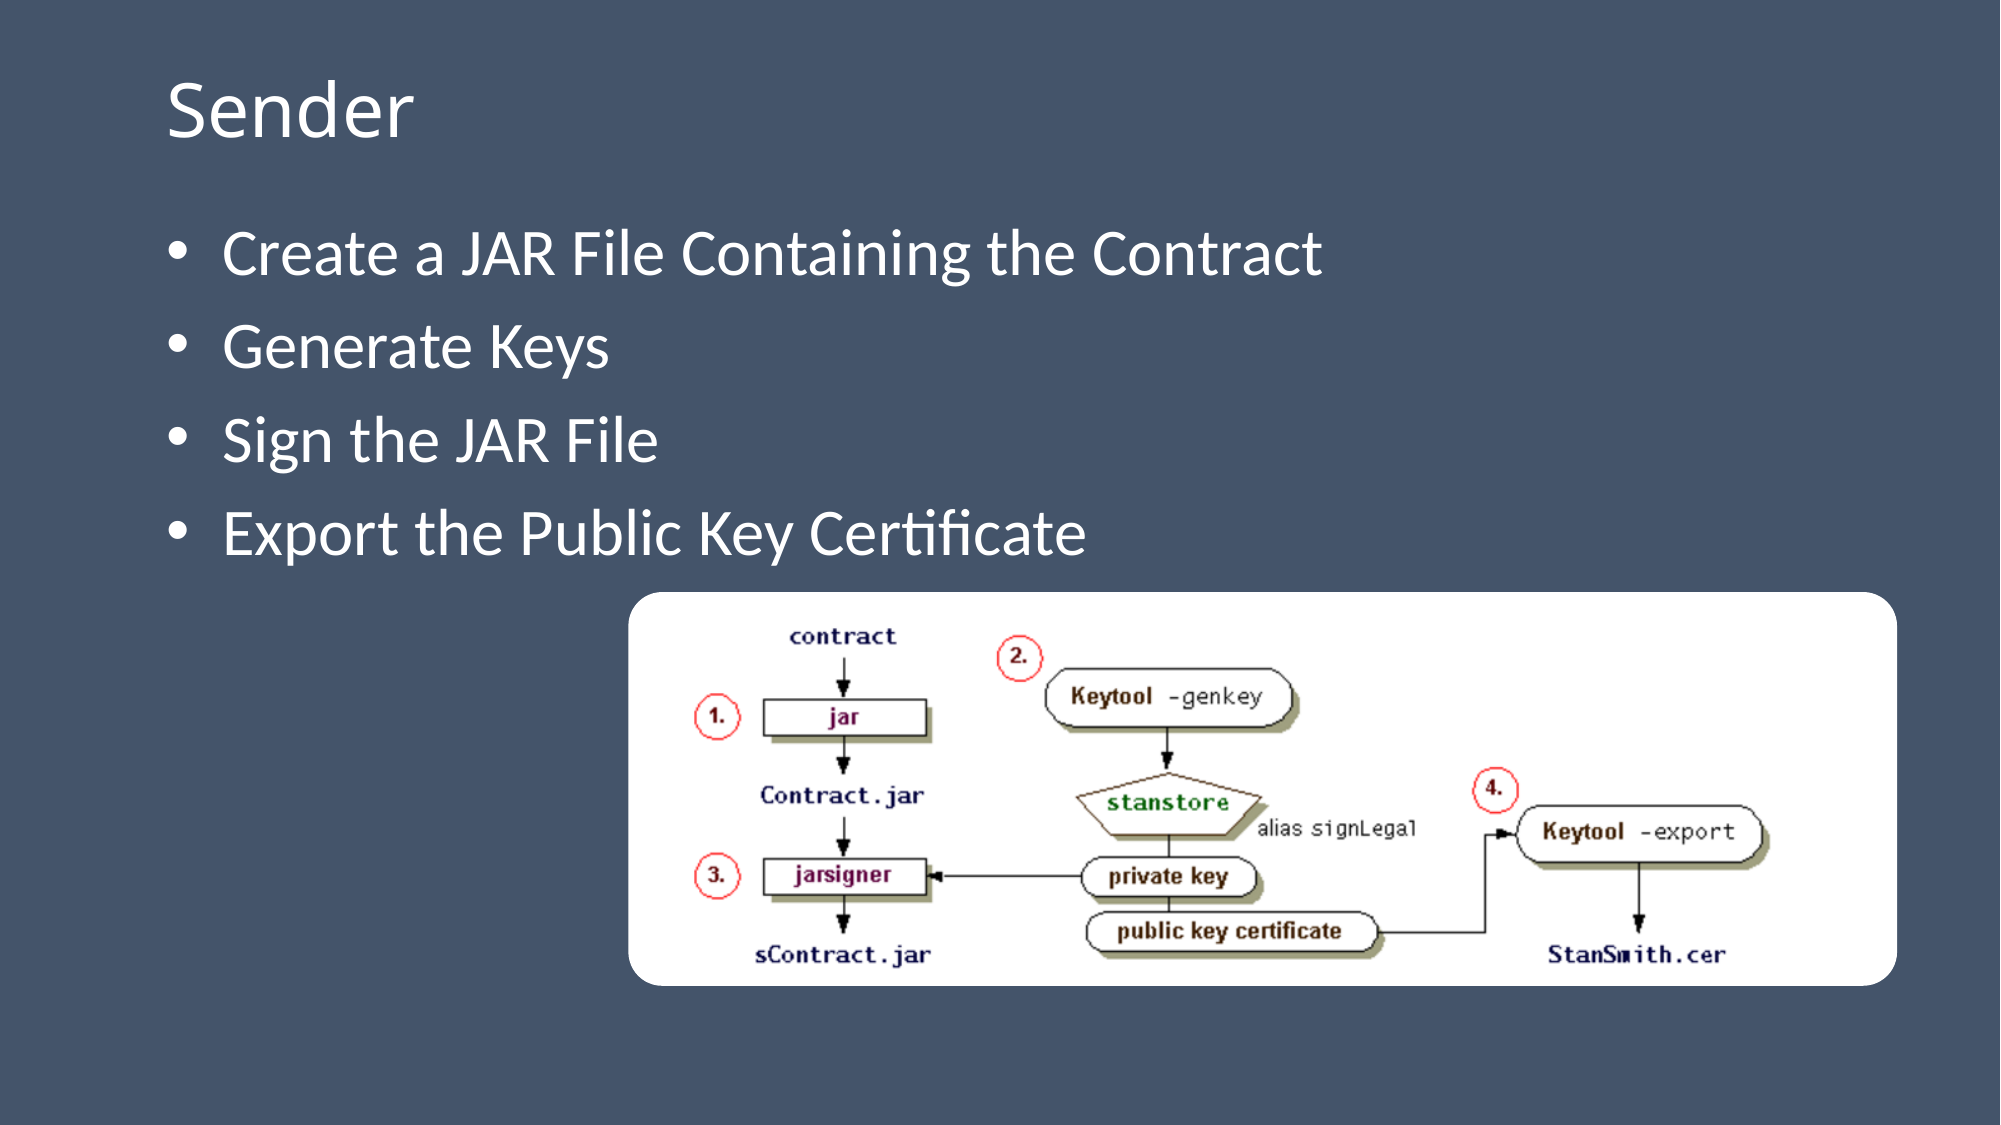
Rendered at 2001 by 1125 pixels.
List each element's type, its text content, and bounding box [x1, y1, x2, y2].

text_box Sender [151, 55, 511, 161]
picture [628, 591, 1898, 986]
text_box Create a JAR File Containing the Contract Generate Keys Sign the JAR File Export the Public Key Certificate [151, 201, 1547, 670]
